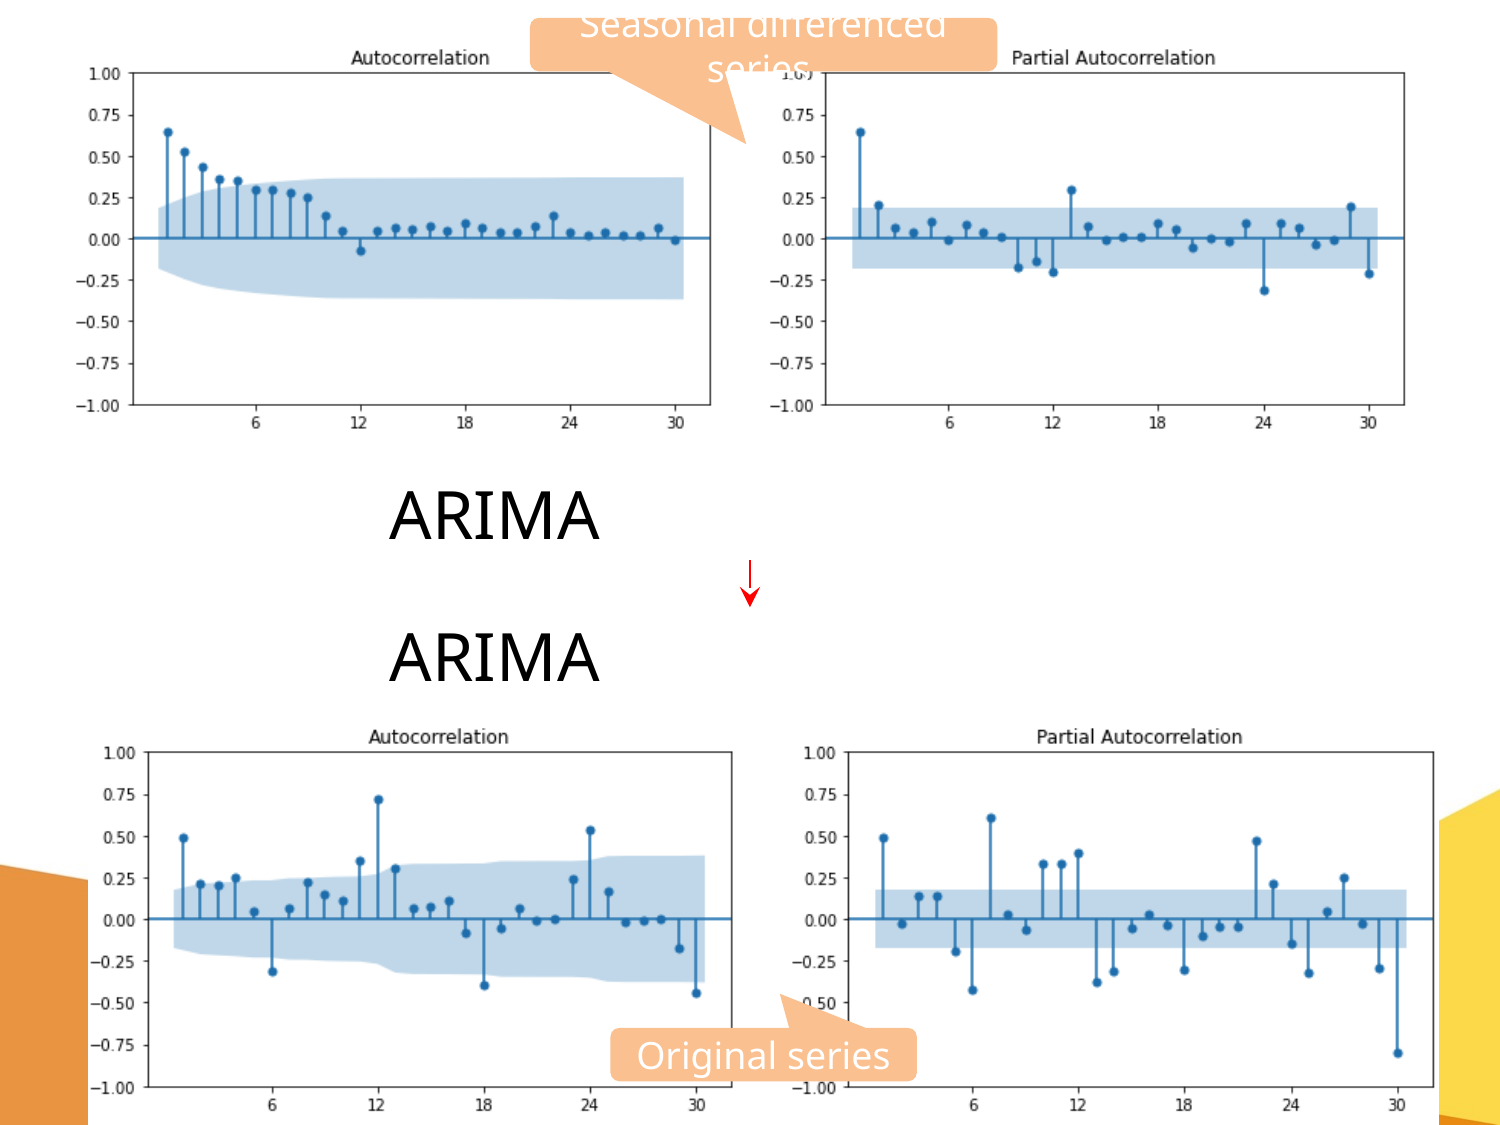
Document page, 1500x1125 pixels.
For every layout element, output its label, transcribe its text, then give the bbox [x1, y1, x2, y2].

text_box Seasonal differenced series. [527, 15, 1000, 41]
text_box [726, 583, 774, 587]
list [74, 42, 1426, 442]
picture [0, 0, 1500, 1125]
